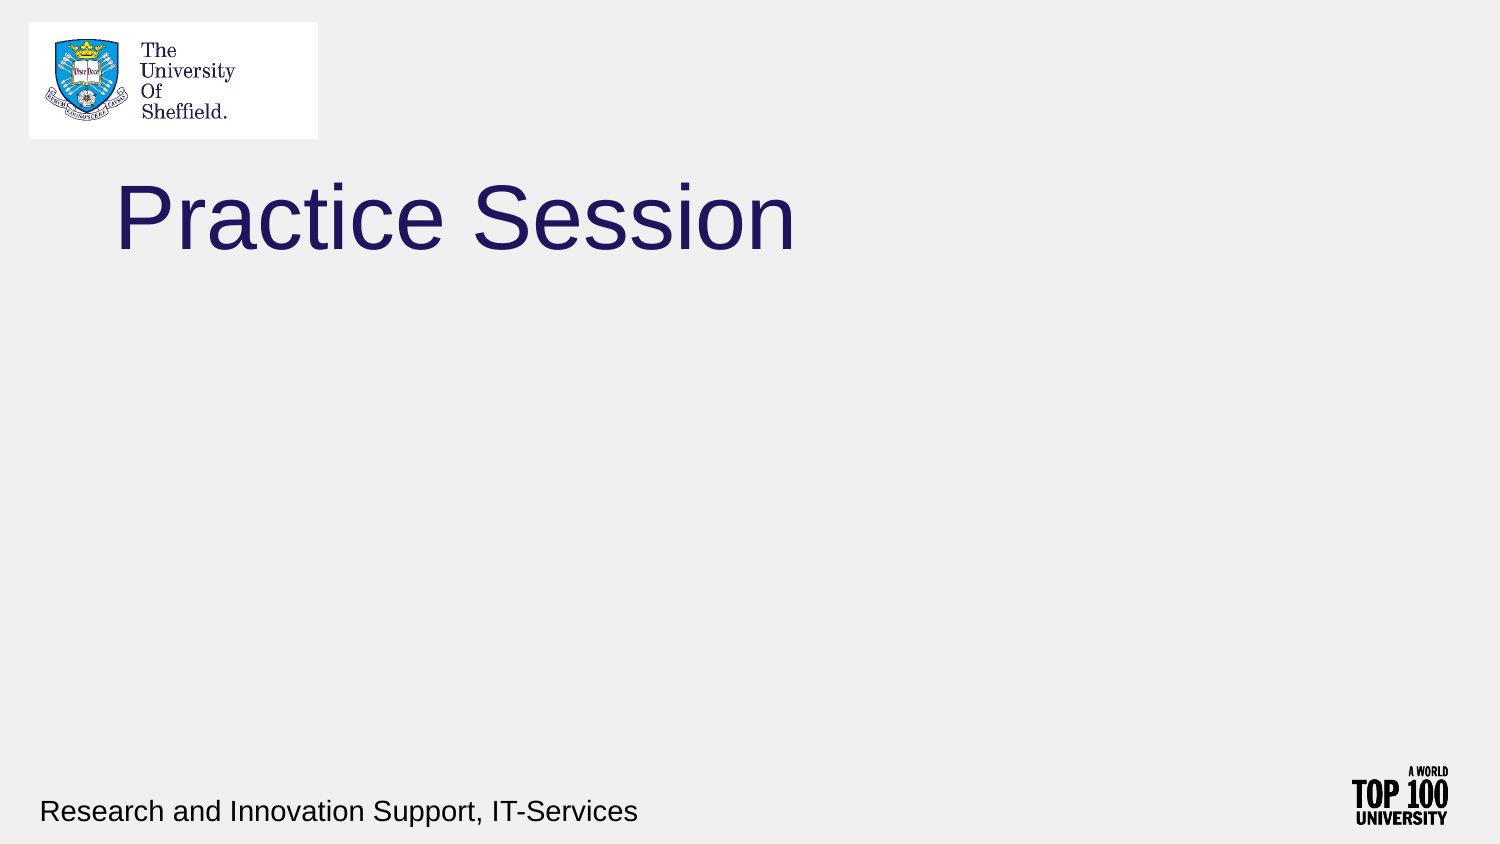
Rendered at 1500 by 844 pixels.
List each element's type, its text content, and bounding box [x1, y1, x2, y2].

title Practice Session [99, 168, 1450, 263]
picture [1352, 766, 1448, 825]
picture [29, 22, 318, 139]
